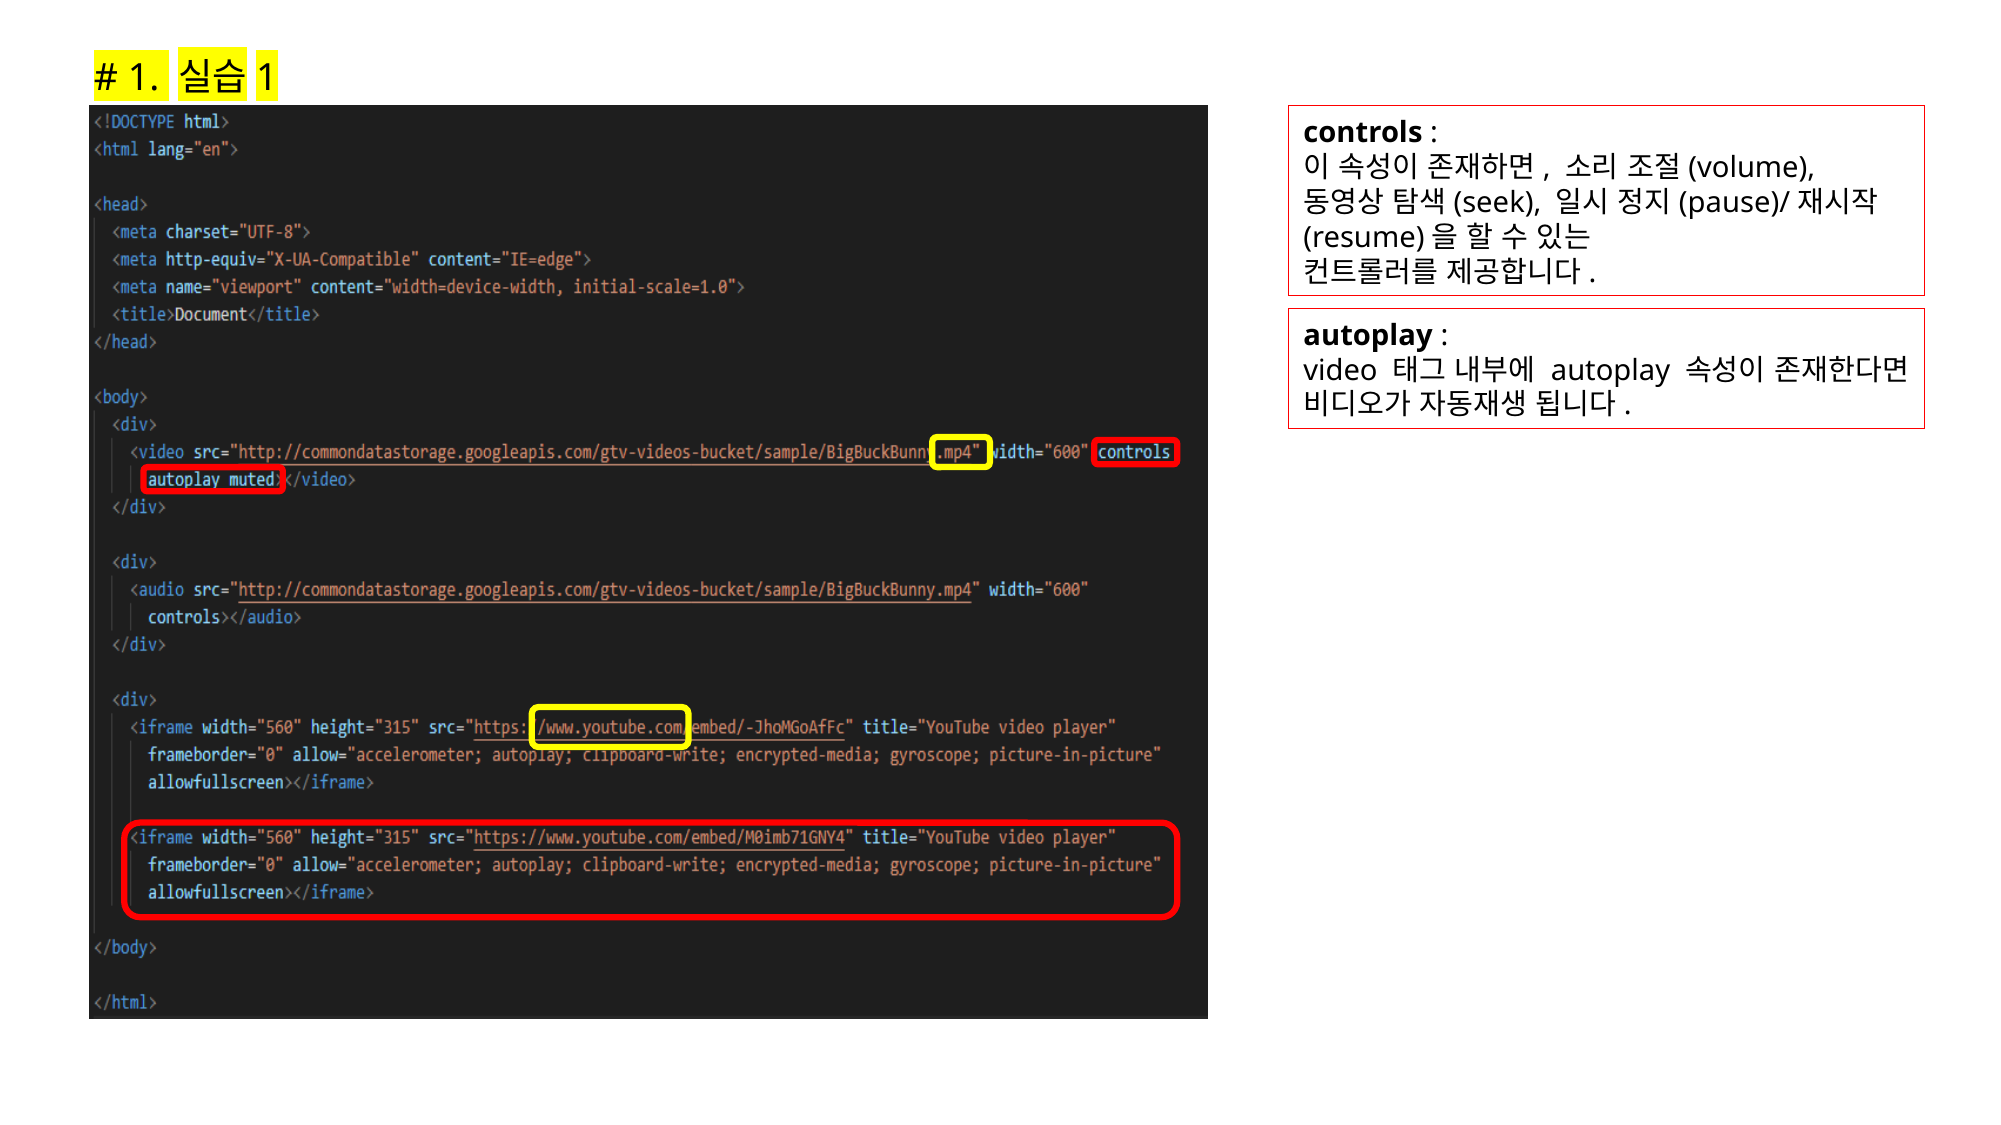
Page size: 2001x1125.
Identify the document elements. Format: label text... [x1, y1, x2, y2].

text_box # 1. 실습1 [79, 45, 1373, 105]
picture [89, 105, 1208, 1019]
text_box autoplay : video 태그 내부에 autoplay 속성이 존재한다면 비디오가 자동재생 됩니다. [1288, 308, 1925, 429]
text_box controls : 이 속성이 존재하면, 소리 조절(volume), 동영상 탐색(seek), 일시 정지(pause)/재시작(resume)을 할 수 있는 컨트롤러를 제공합니다. [1288, 105, 1925, 296]
